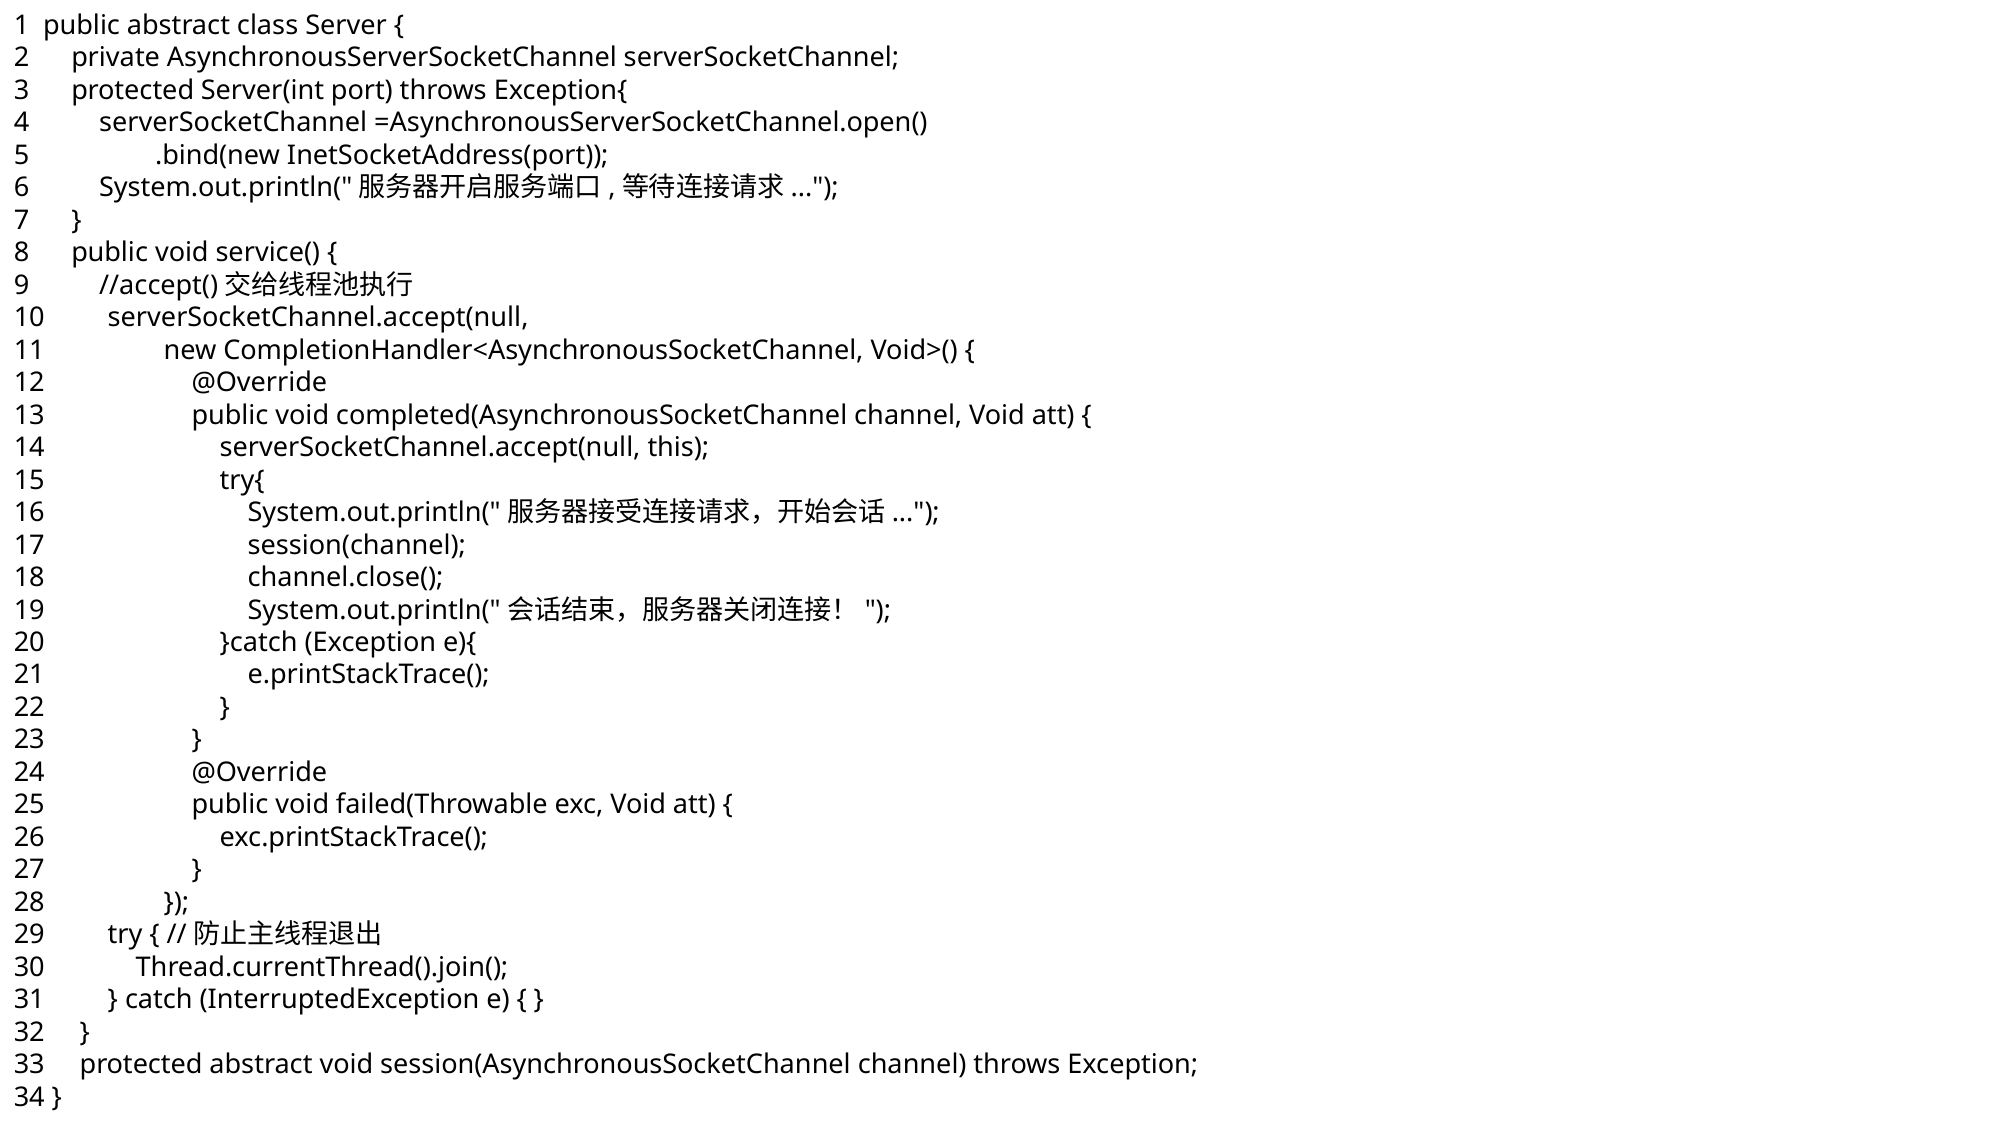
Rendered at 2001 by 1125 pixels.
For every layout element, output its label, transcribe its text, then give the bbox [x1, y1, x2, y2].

text_box 1 public abstract class Server { 2 private AsynchronousServerSocketChannel serverSocketChannel; 3 protected Server(int port) throws Exception{ 4 serverSocketChannel =AsynchronousServerSocketChannel.open() 5 .bind(new InetSocketAddress(port)); 6 System.out.println("服务器开启服务端口,等待连接请求..."); 7 } 8 public void service() { 9 //accept()交给线程池执行 10 serverSocketChannel.accept(null, 11 new CompletionHandler<AsynchronousSocketChannel, Void>() { 12 @Override 13 public void completed(AsynchronousSocketChannel channel, Void att) { 14 serverSocketChannel.accept(null, this); 15 try{ 16 System.out.println("服务器接受连接请求，开始会话..."); 17 session(channel); 18 channel.close(); 19 System.out.println("会话结束，服务器关闭连接！"); 20 }catch (Exception e){ 21 e.printStackTrace(); 22 } 23 } 24 @Override 25 public void failed(Throwable exc, Void att) { 26 exc.printStackTrace(); 27 } 28 }); 29 try { //防止主线程退出 30 Thread.currentThread().join(); 31 } catch (InterruptedException e) { } 32 } 33 protected abstract void session(AsynchronousSocketChannel channel) throws Exception; 34 } [0, 0, 1213, 1119]
